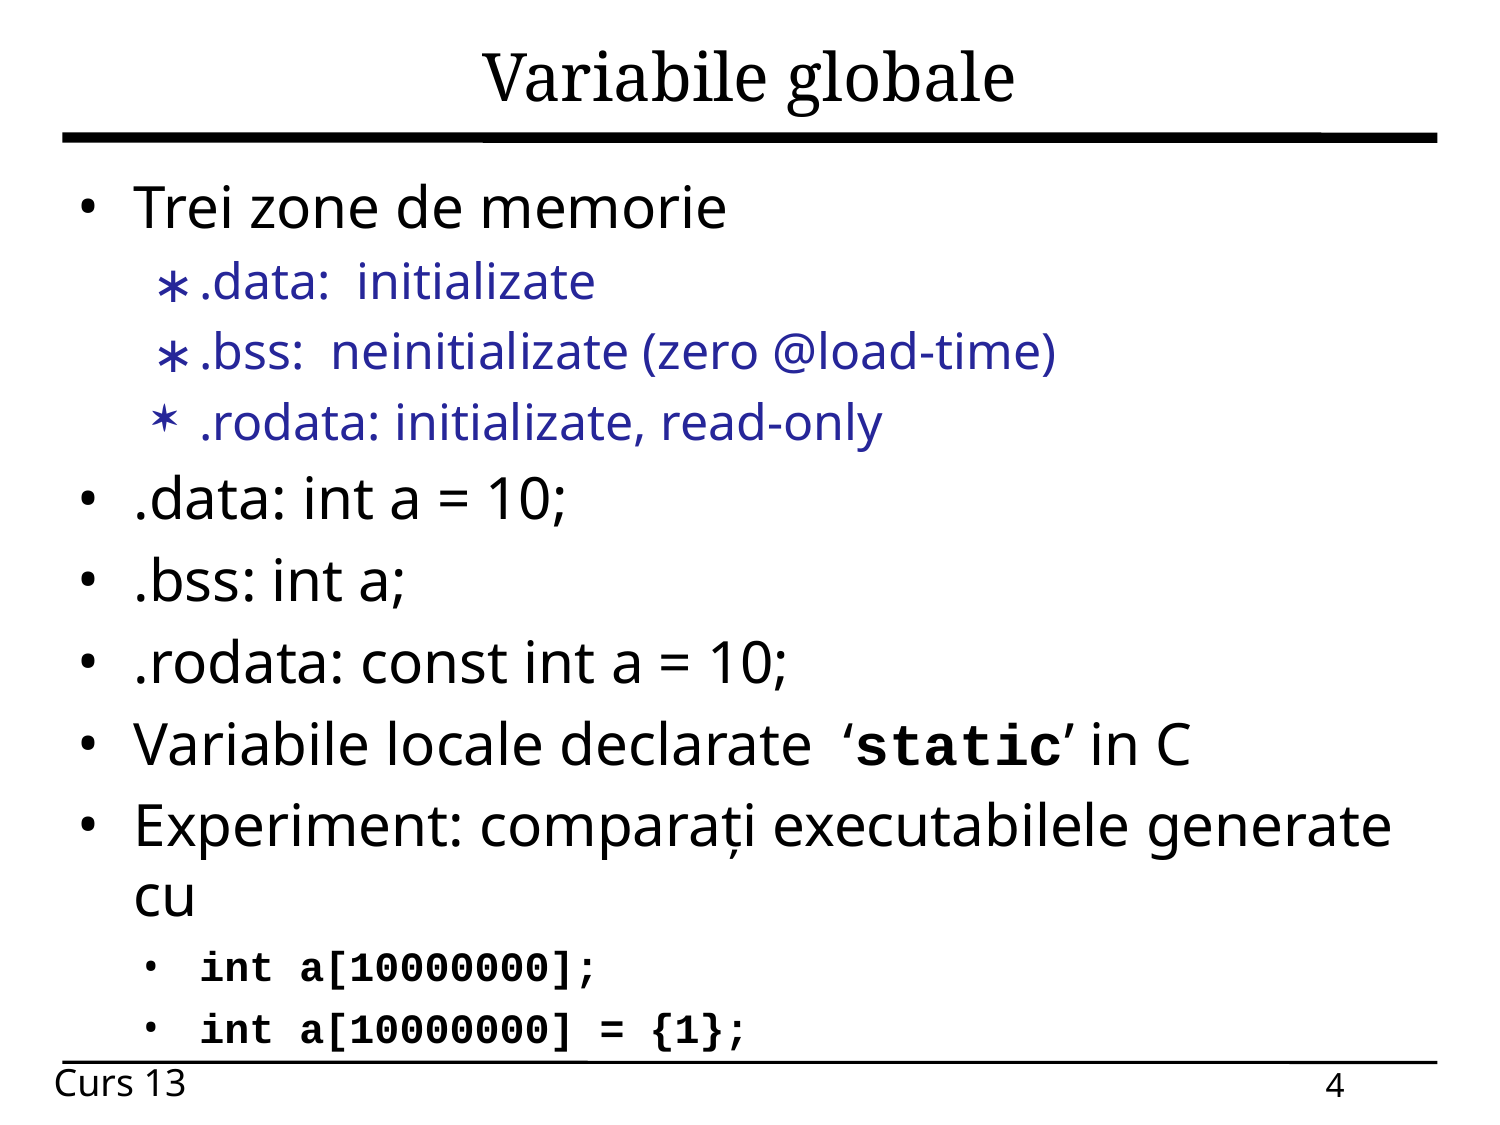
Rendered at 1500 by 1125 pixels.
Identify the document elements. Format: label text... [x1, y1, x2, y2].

title Variabile globale [62, 24, 1438, 126]
list Trei zone de memorie .data: initializate .bss: neinitializate (zero @load-time) .rodata: initializate, read-only .data: int a = 10; .bss: int a; .rodata: const int a = 10; Variabile locale declarate ‘static’ in C Experiment: comparați executabilele generate cu int a[10000000]; int a[10000000] = {1}; [62, 162, 1438, 1051]
